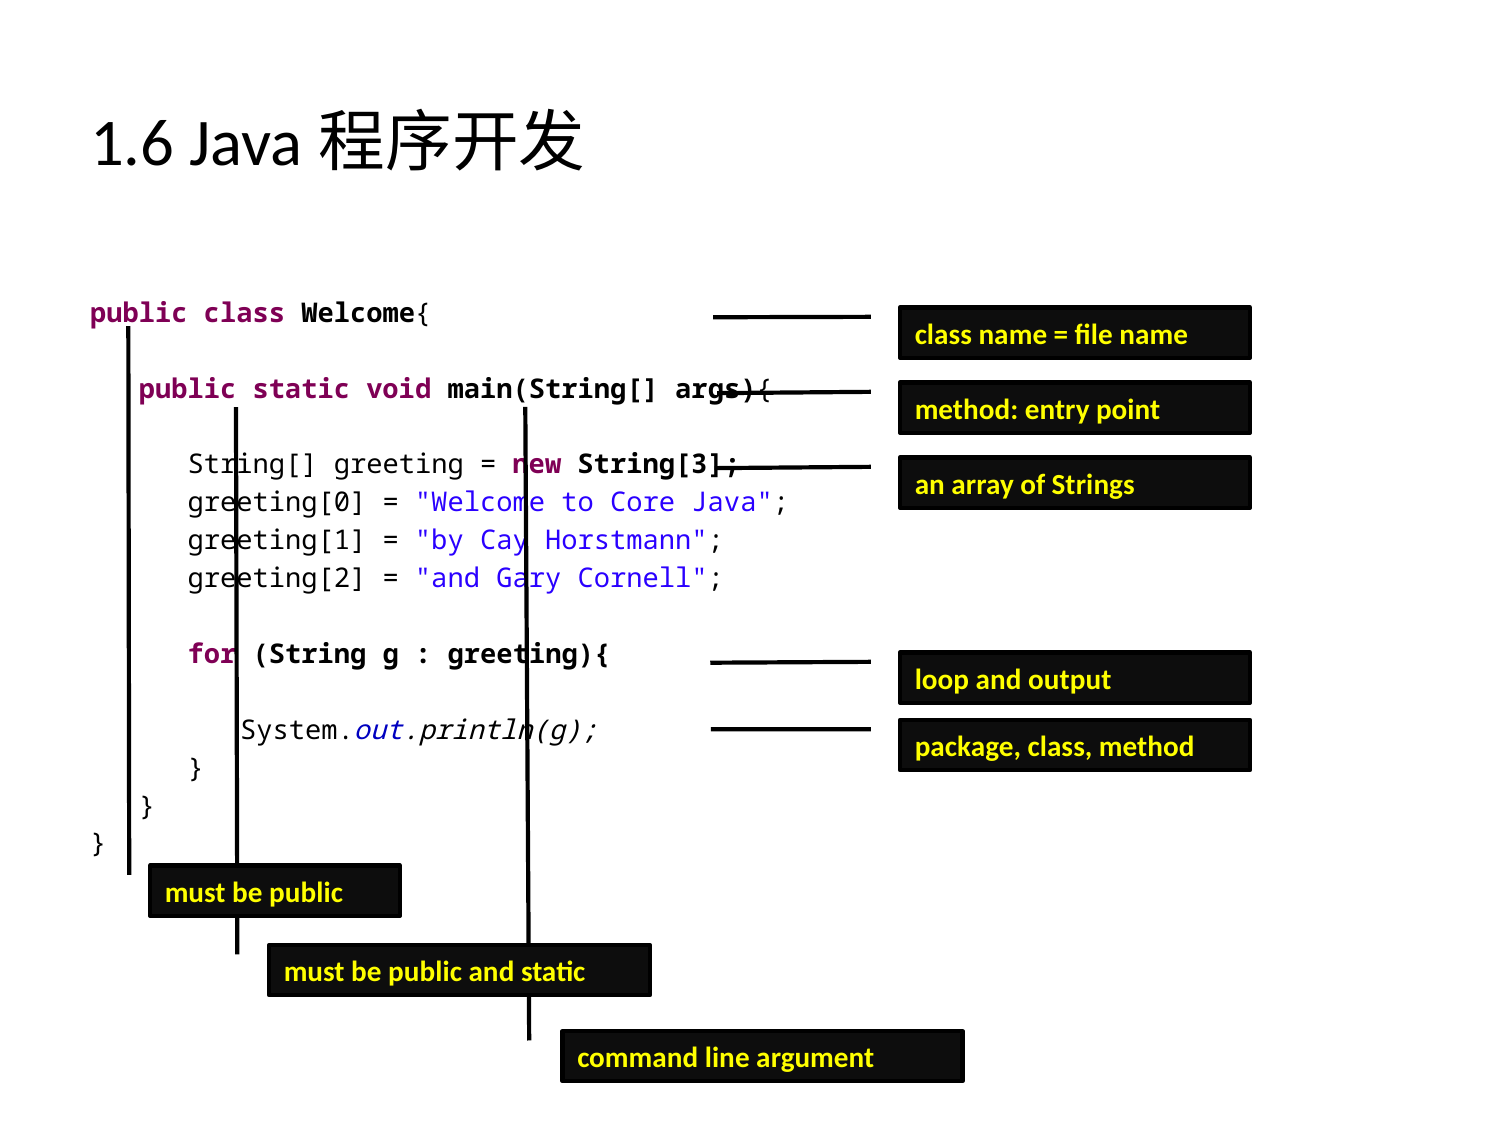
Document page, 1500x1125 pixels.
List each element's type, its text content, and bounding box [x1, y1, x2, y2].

text_box an array of Strings [714, 464, 871, 471]
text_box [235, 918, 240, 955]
text_box loop and output [898, 650, 1252, 705]
text_box must be public [148, 863, 402, 918]
text_box must be public and static [233, 407, 240, 863]
text_box loop and output [710, 659, 871, 665]
text_box package, class, method [710, 727, 871, 732]
text_box class name = file name [713, 314, 871, 320]
text_box class name = file name [898, 305, 1252, 360]
text_box command line argument [560, 1029, 965, 1083]
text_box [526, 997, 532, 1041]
text_box command line argument [523, 406, 531, 943]
text_box package, class, method [898, 718, 1252, 772]
text_box must be public and static [267, 943, 652, 997]
title 1.6 Java程序开发 [75, 45, 1425, 233]
text_box public class Welcome{ public static void main(String[] args){ String[] greeting = new String[3]; greeting[0] = "Welcome to Core Java"; greeting[1] = "by Cay Horstmann"; greeting[2] = "and Gary Cornell"; for (String g : greeting){ System.out.println(g); } } } [74, 287, 1425, 1008]
text_box method: entry point [898, 380, 1252, 435]
text_box an array of Strings [898, 455, 1252, 510]
text_box method: entry point [717, 389, 871, 396]
text_box must be public [126, 326, 132, 875]
